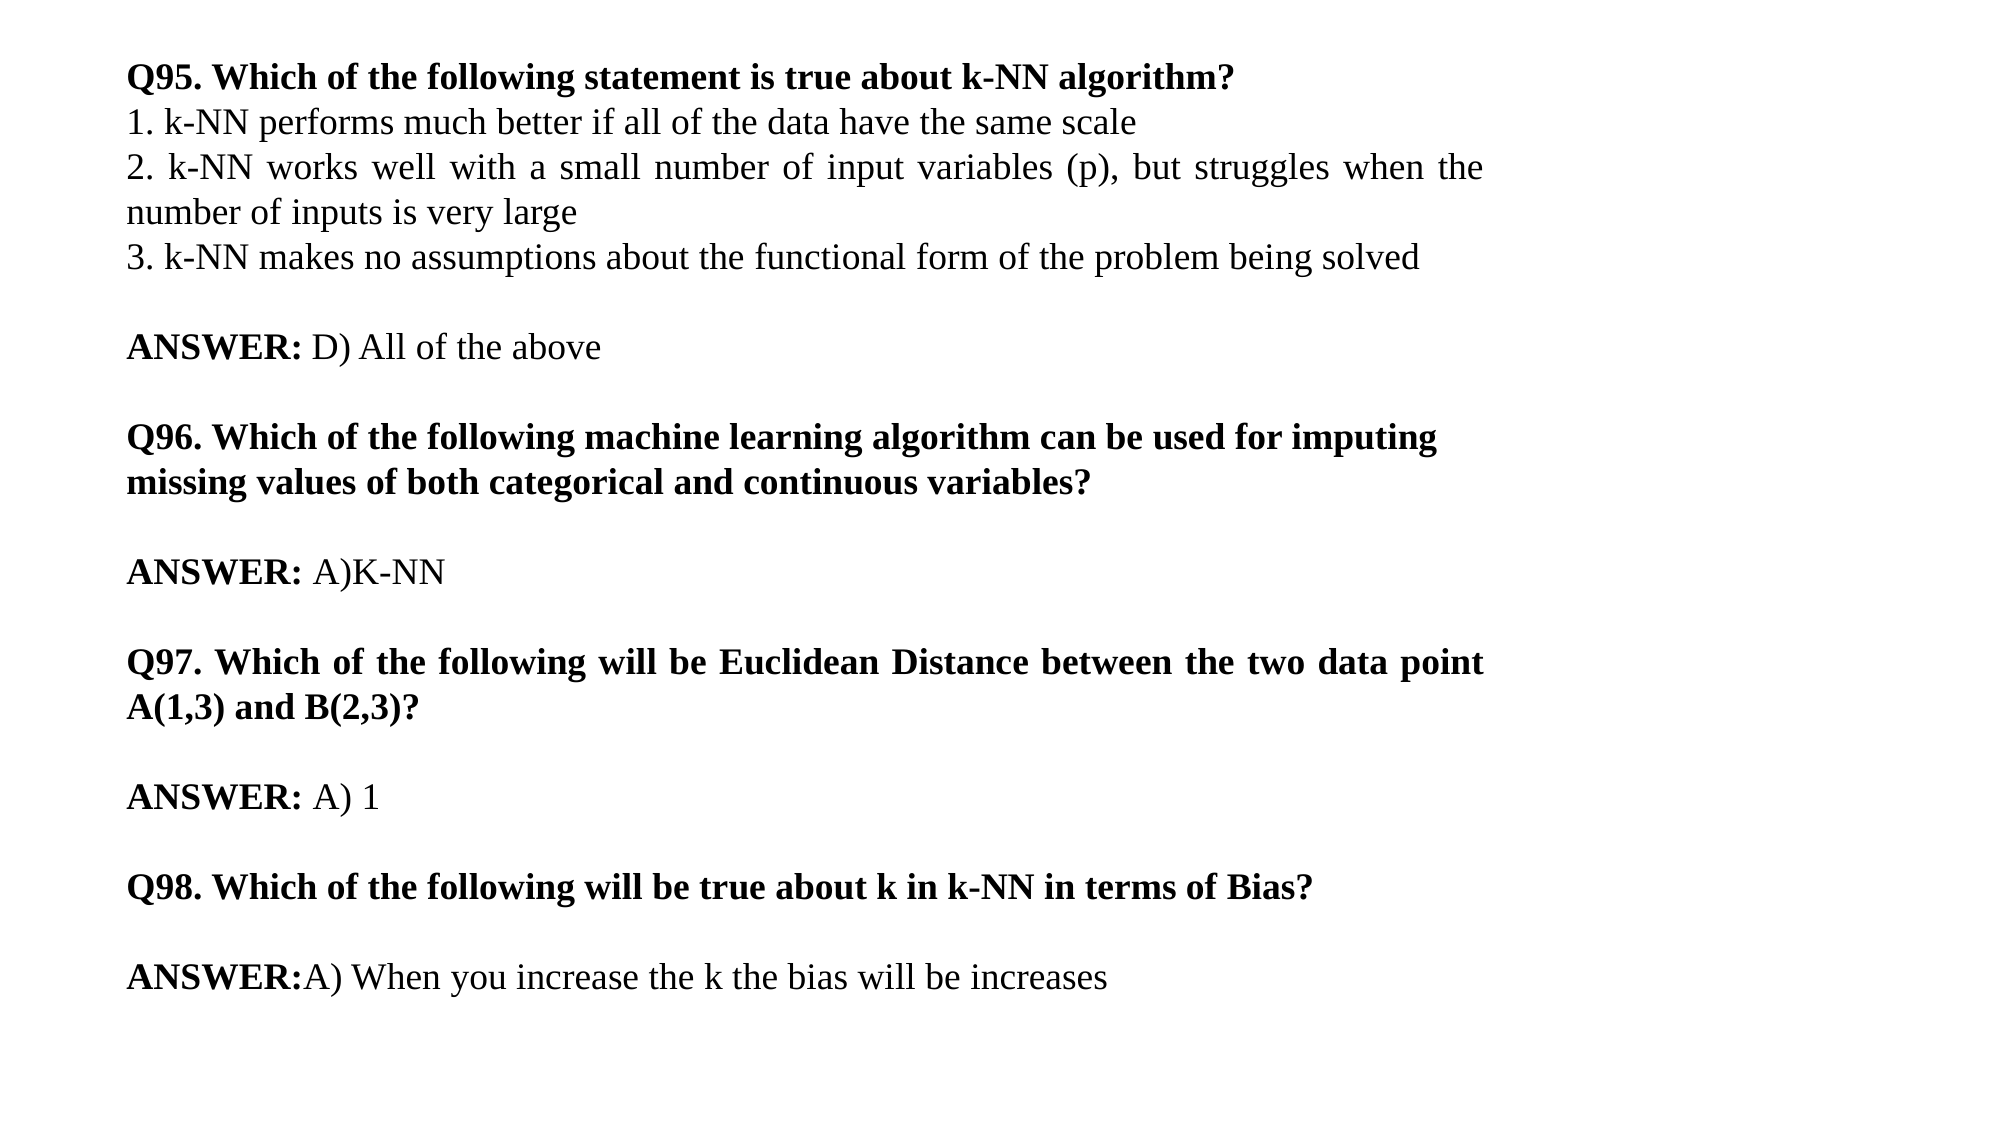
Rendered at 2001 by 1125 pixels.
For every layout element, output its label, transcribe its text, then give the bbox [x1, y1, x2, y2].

text_box Q95. Which of the following statement is true about k-NN algorithm? 1. k-NN performs much better if all of the data have the same scale 2. k-NN works well with a small number of input variables (p), but struggles when the number of inputs is very large 3. k-NN makes no assumptions about the functional form of the problem being solved ANSWER: D) All of the above Q96. Which of the following machine learning algorithm can be used for imputing missing values of both categorical and continuous variables? ANSWER: A)K-NN Q97. Which of the following will be Euclidean Distance between the two data point A(1,3) and B(2,3)? ANSWER: A) 1 Q98. Which of the following will be true about k in k-NN in terms of Bias? ANSWER:A) When you increase the k the bias will be increases [111, 0, 1500, 1125]
